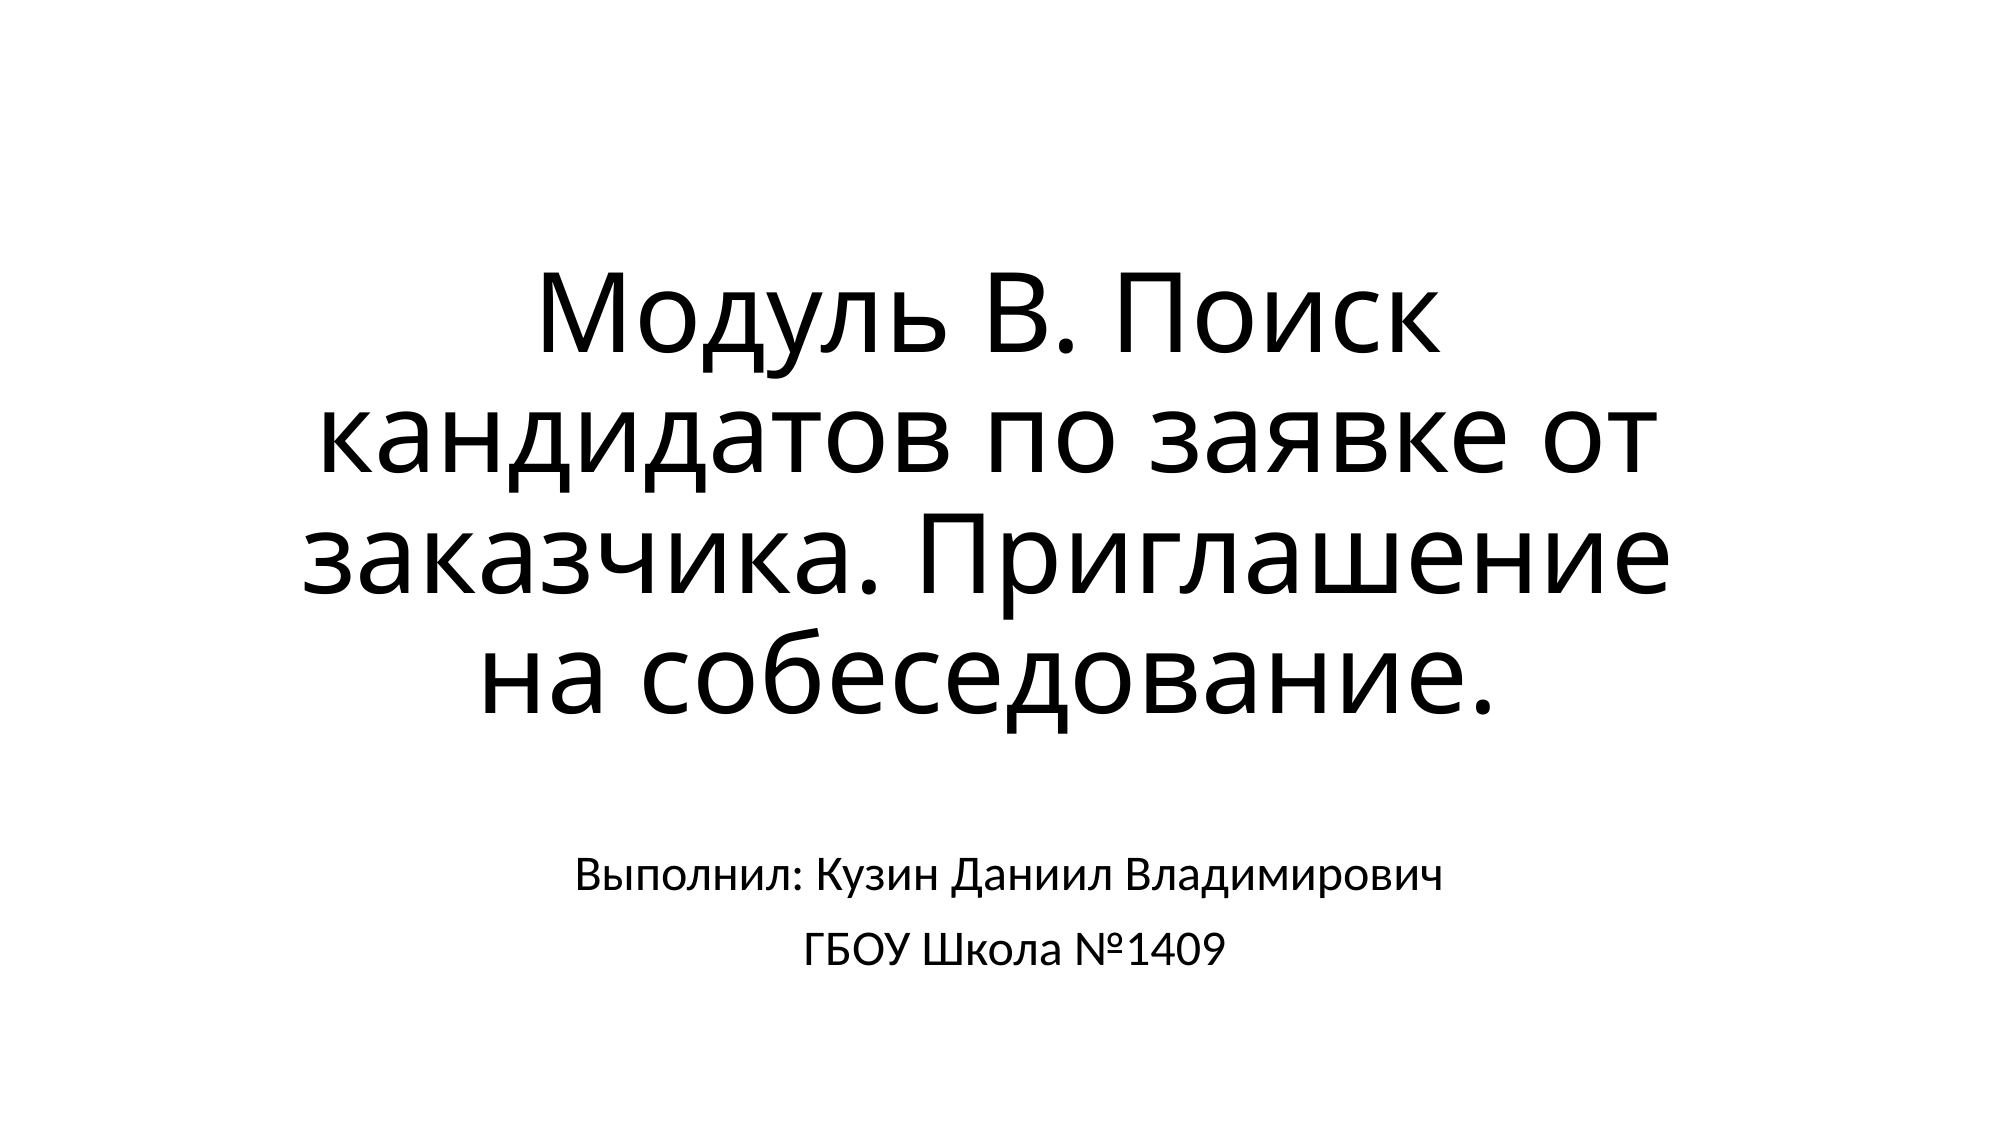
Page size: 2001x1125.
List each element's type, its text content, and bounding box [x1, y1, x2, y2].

subtitle Выполнил: Кузин Даниил Владимирович ГБОУ Школа №1409 [264, 839, 1765, 1112]
title Модуль B. Поиск кандидатов по заявке от заказчика. Приглашение на собеседование. [227, 239, 1748, 745]
